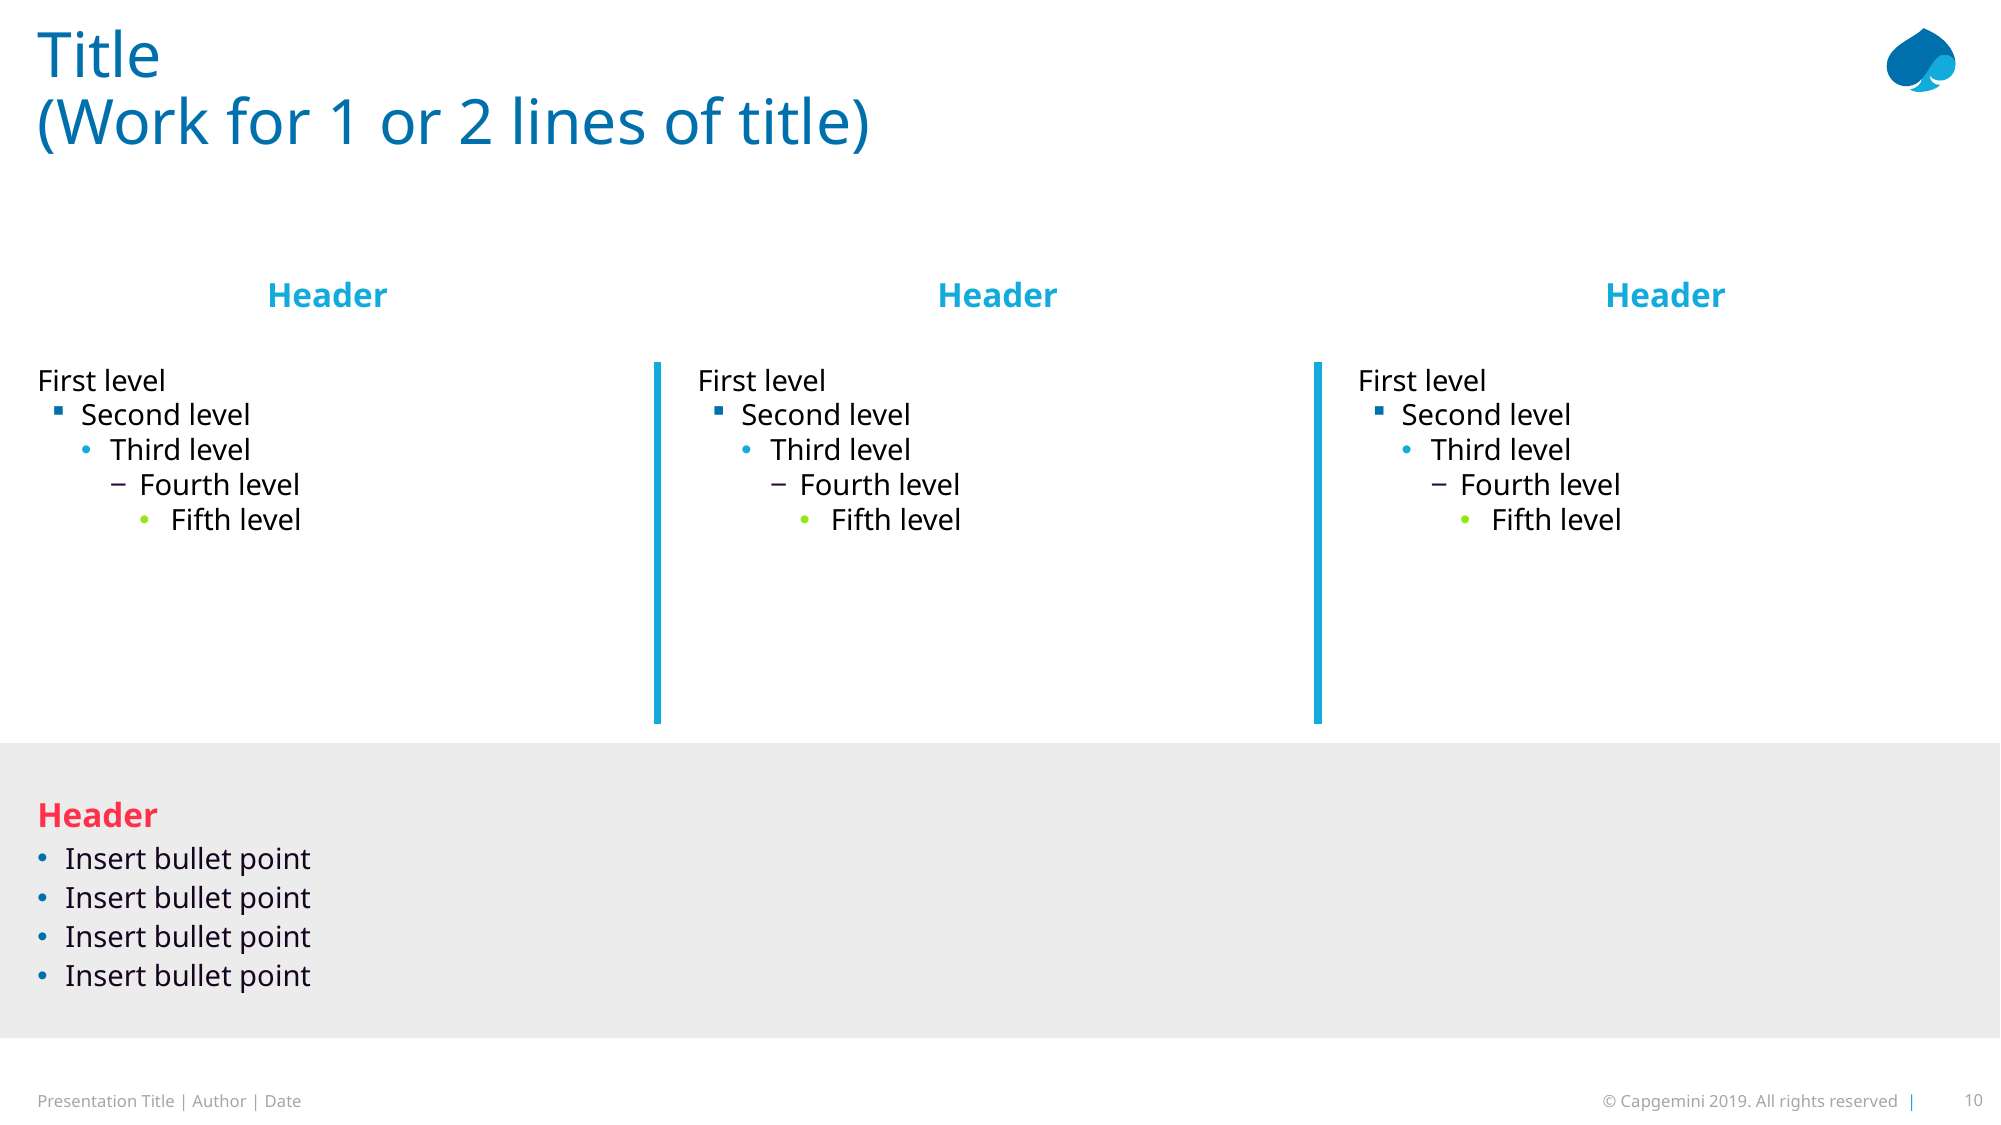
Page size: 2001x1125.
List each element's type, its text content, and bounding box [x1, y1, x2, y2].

list Header [37, 233, 618, 356]
text_box [0, 742, 2000, 1039]
text_box Header [37, 764, 1967, 834]
list First level Second level Third level Fourth level Fifth level [1357, 361, 1939, 724]
list First level Second level Third level Fourth level Fifth level [697, 361, 1278, 724]
text_box Insert bullet point Insert bullet point Insert bullet point Insert bullet point [37, 840, 1967, 1015]
list Header [1375, 233, 1956, 356]
list Header [707, 233, 1288, 356]
title Title (Work for 1 or 2 lines of title) [37, 0, 1863, 182]
list First level Second level Third level Fourth level Fifth level [37, 361, 618, 724]
